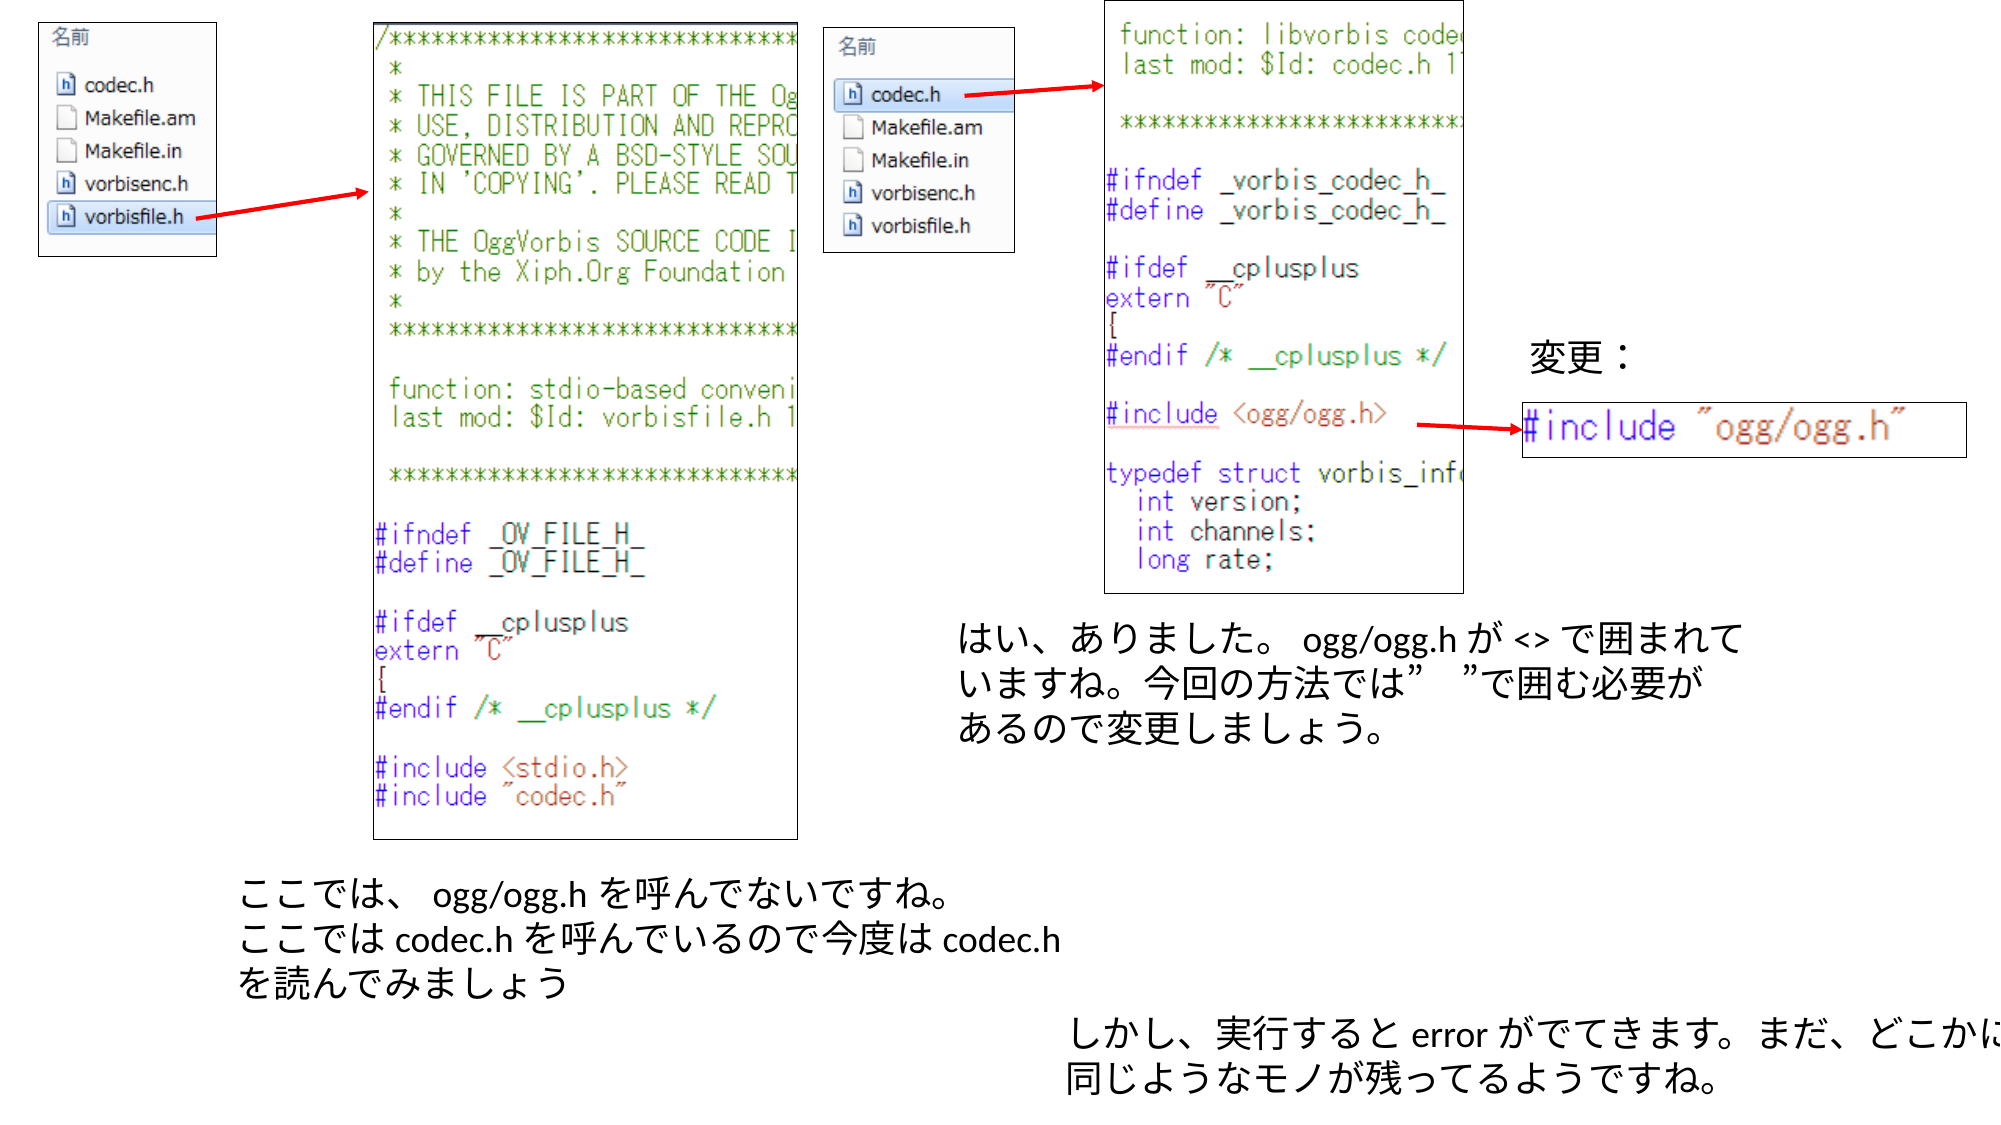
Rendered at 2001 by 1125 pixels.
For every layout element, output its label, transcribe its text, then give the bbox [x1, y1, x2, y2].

picture [1104, 0, 1465, 594]
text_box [195, 191, 369, 219]
text_box ここでは、ogg/ogg.hを呼んでないですね。 ここではcodec.hを呼んでいるので今度はcodec.h を読んでみましょう [221, 862, 1077, 1013]
picture [373, 22, 798, 840]
picture [1522, 401, 1967, 458]
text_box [1417, 424, 1523, 430]
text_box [964, 85, 1105, 96]
picture [823, 27, 1015, 253]
picture [37, 22, 217, 257]
text_box 変更： [1514, 327, 1657, 387]
text_box はい、ありました。ogg/ogg.hが<>で囲まれて いますね。今回の方法では” ”で囲む必要が あるので変更しましょう。 [941, 607, 1762, 803]
text_box しかし、実行するとerrorがでてきます。まだ、どこかに 同じようなモノが残ってるようですね。 [1050, 1003, 2000, 1108]
